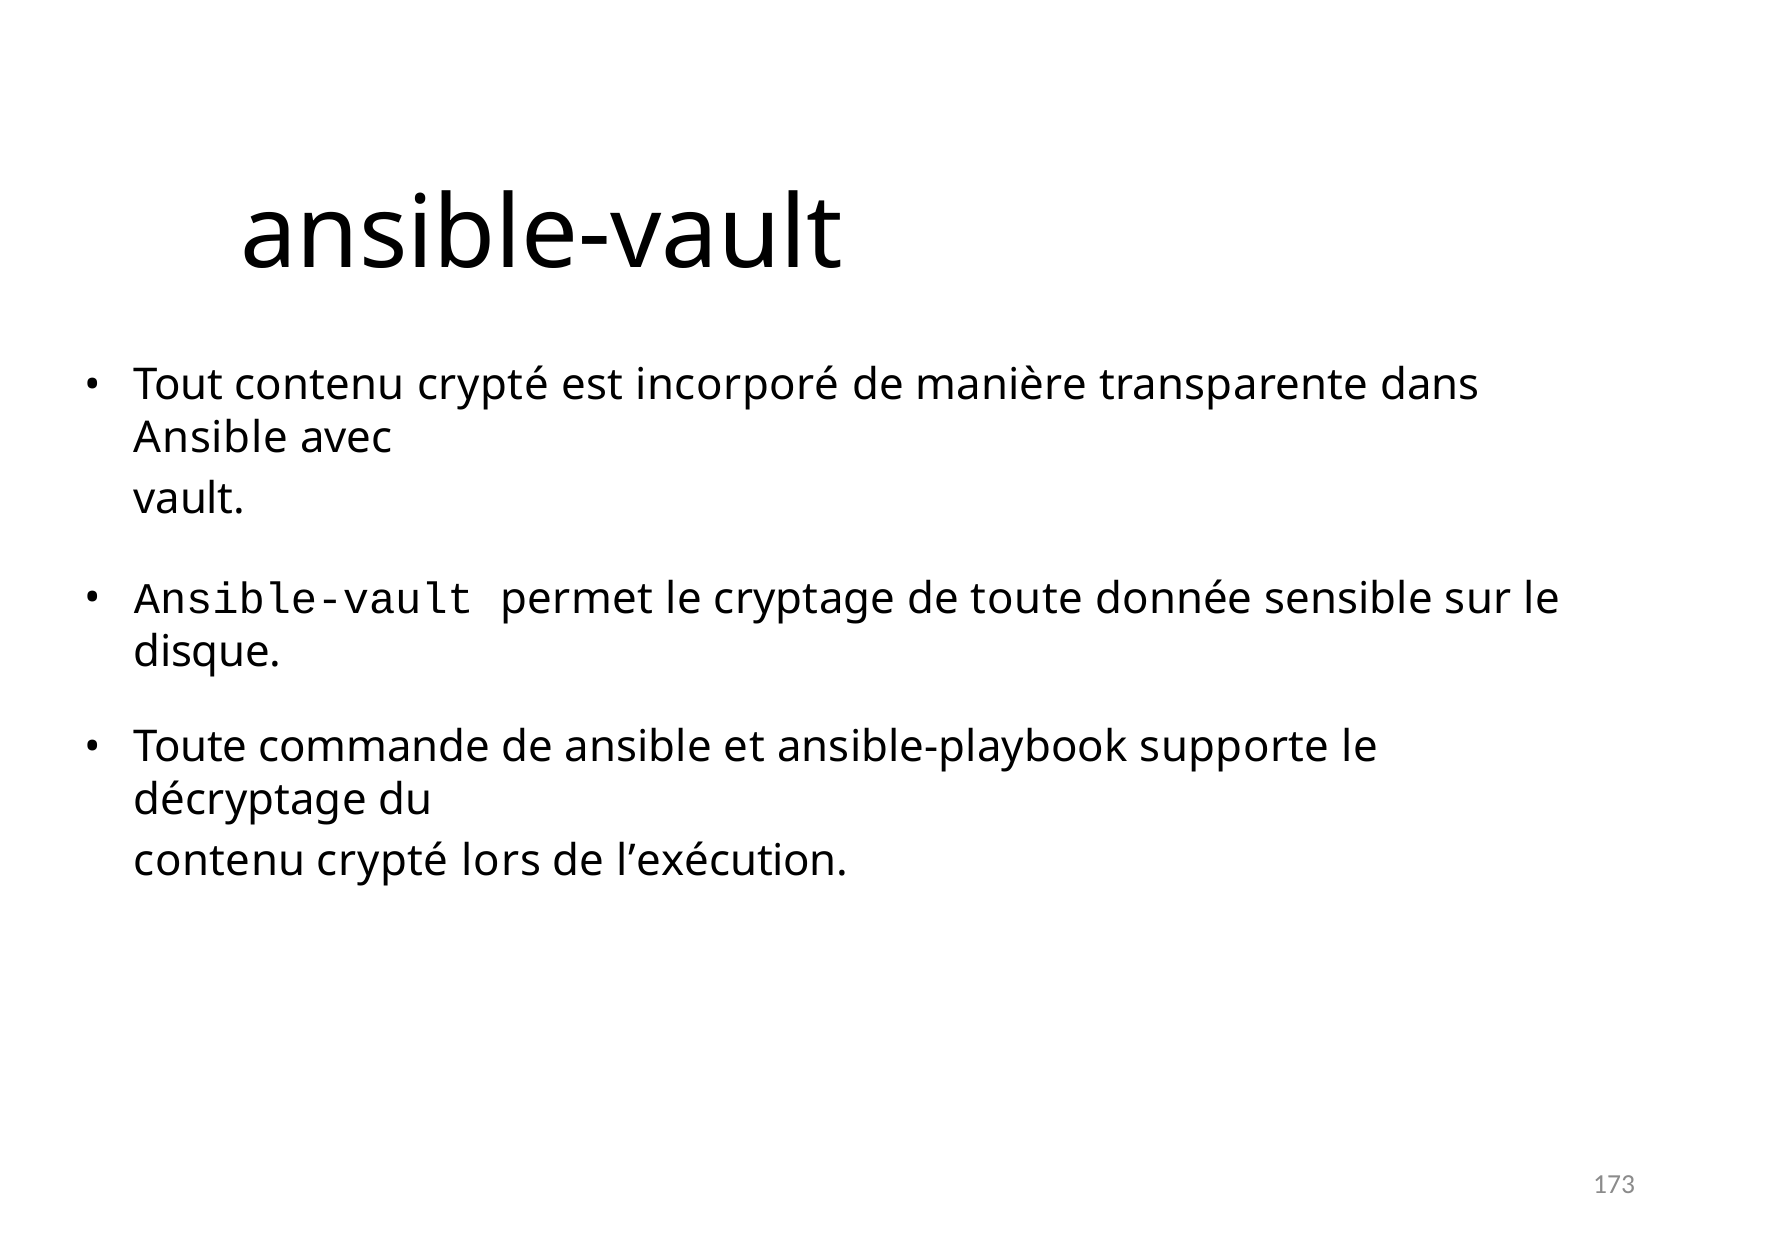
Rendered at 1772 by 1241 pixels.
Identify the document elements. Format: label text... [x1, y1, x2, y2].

text_box Tout contenu crypté est incorporé de manière transparente dans Ansible avec vault. Ansible-vault permet le cryptage de toute donnée sensible sur le disque. Toute commande de ansible et ansible-playbook supporte le décryptage du contenu crypté lors de l’exécution. [82, 346, 1615, 884]
slide_number 173 [1251, 1149, 1651, 1216]
title ansible-vault [238, 121, 860, 331]
